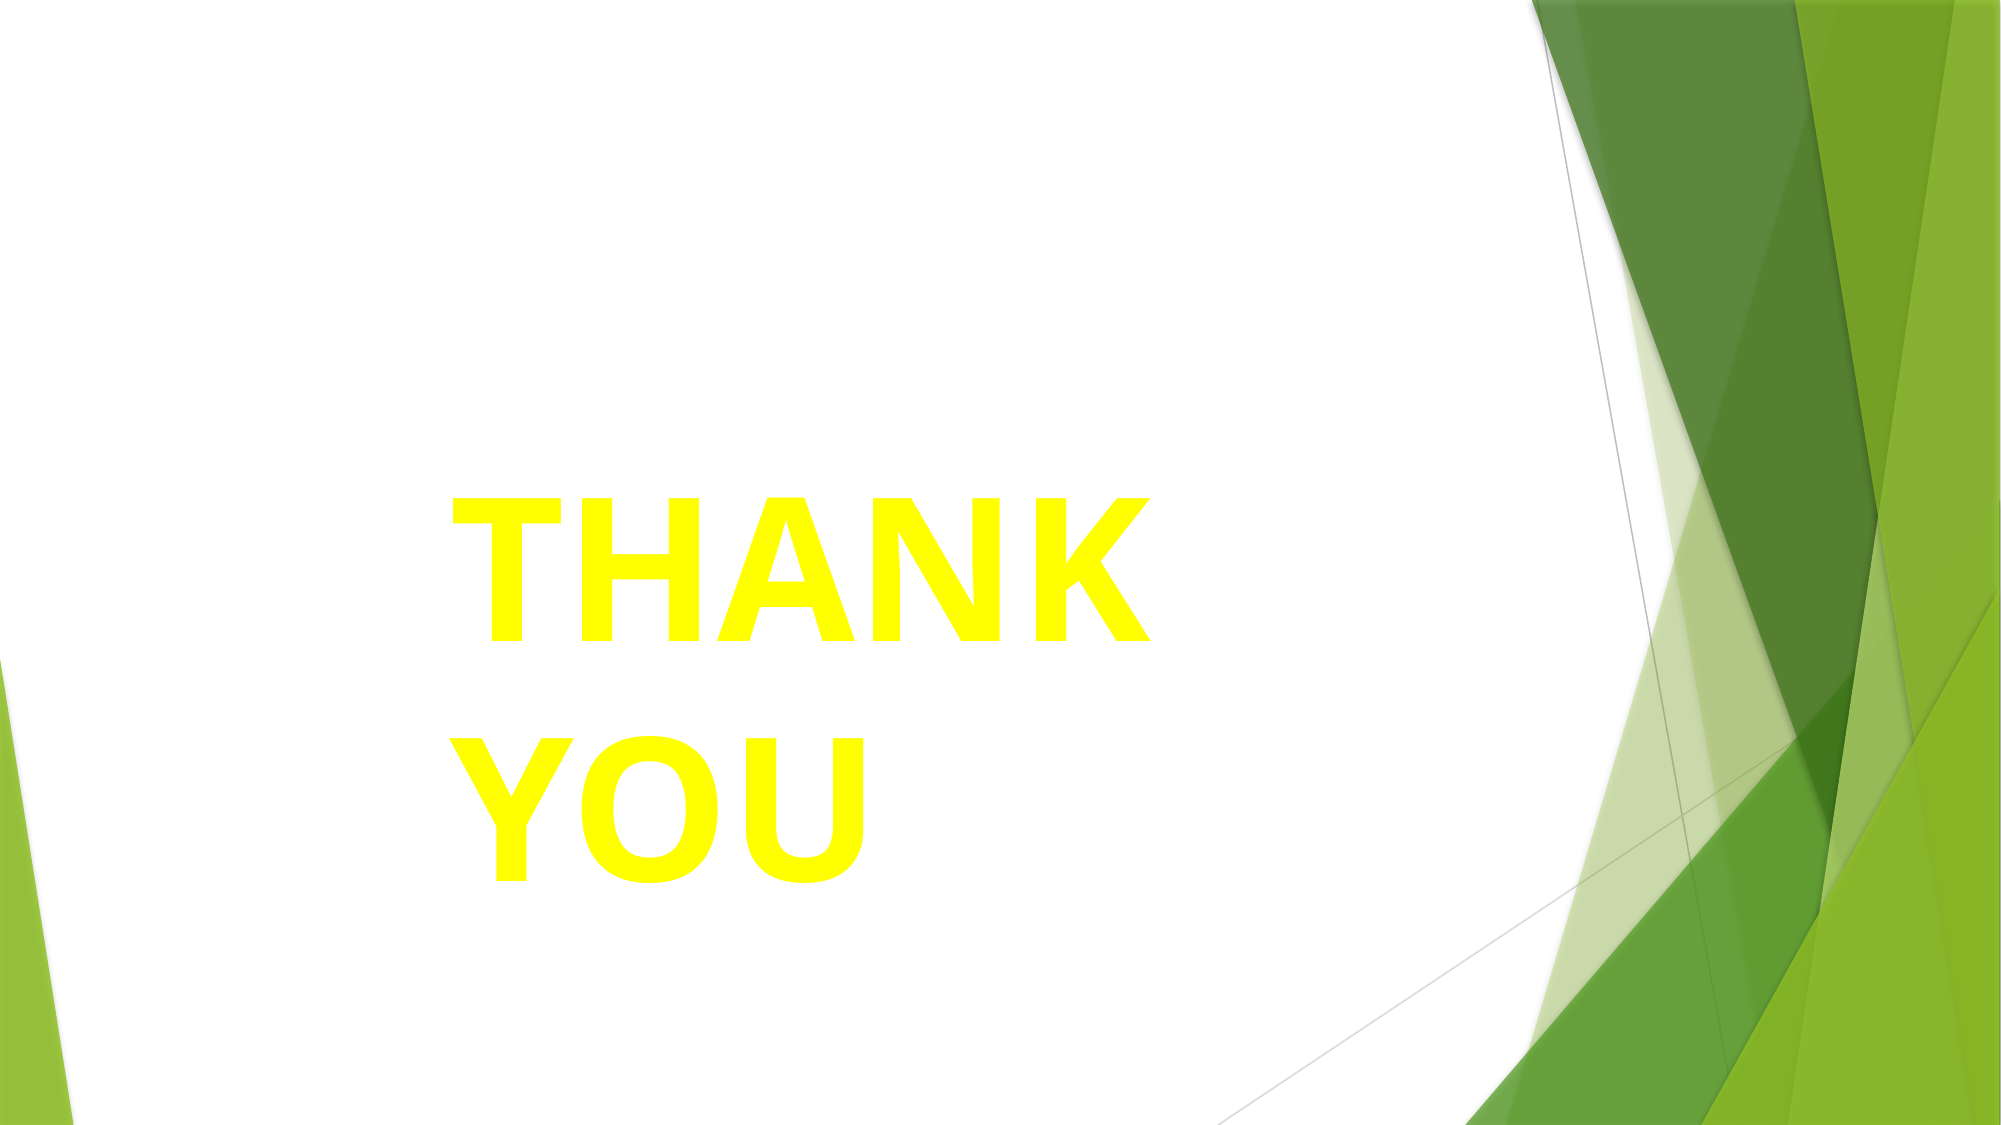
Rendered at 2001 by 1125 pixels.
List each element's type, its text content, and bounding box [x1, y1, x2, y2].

text_box THANK YOU [434, 433, 1566, 929]
